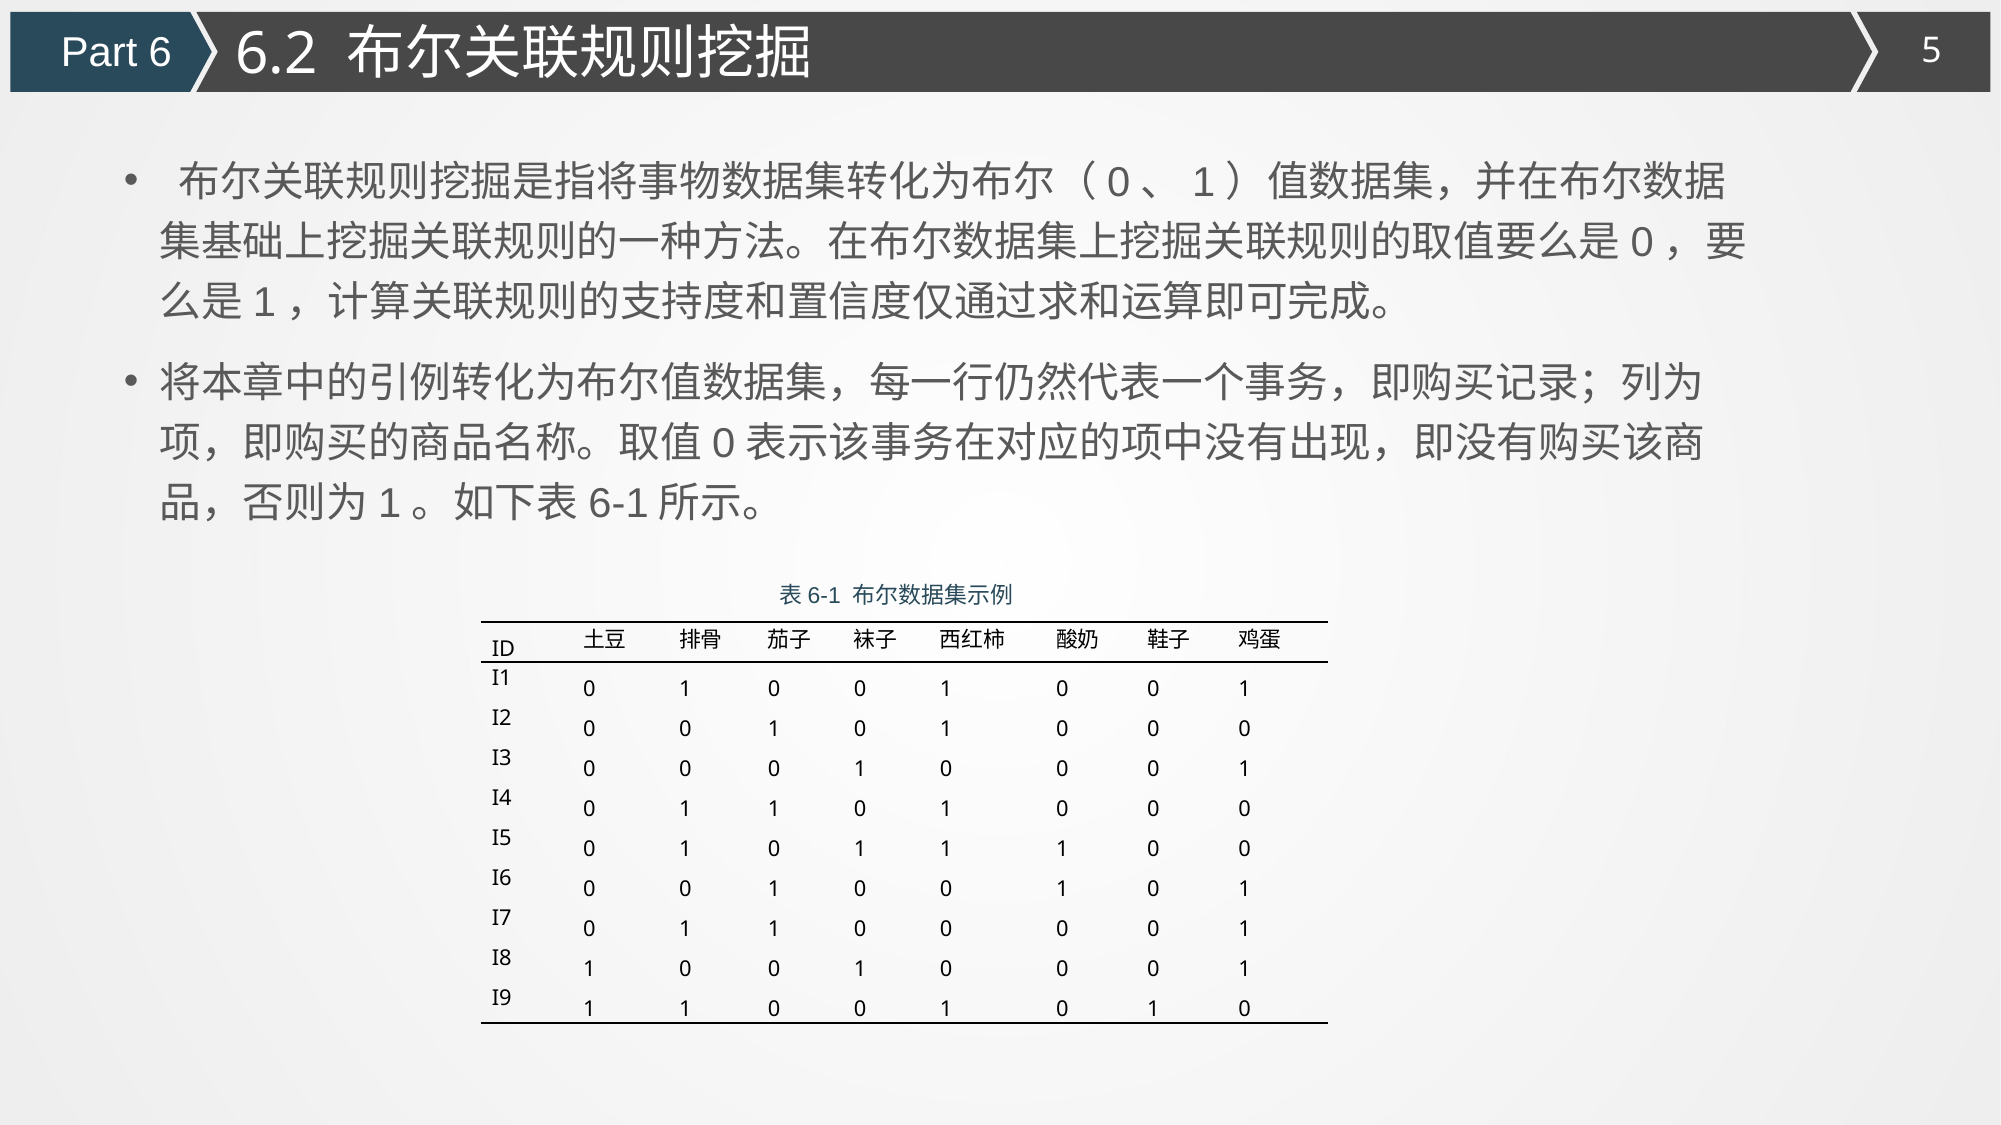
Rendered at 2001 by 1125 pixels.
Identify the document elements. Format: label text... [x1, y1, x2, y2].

table_cell 0 [1045, 983, 1136, 1022]
table_cell 1 [1045, 822, 1136, 863]
table_cell 1 [843, 822, 929, 863]
table_cell 1 [1227, 742, 1328, 782]
table_cell 0 [757, 943, 843, 983]
table_cell I2 [481, 702, 572, 742]
table_cell 0 [843, 782, 929, 822]
table_cell 0 [572, 822, 668, 863]
picture [0, 0, 2001, 1125]
table_cell 0 [1045, 782, 1136, 822]
table_cell I9 [481, 983, 572, 1022]
table_cell 1 [757, 782, 843, 822]
table_cell 1 [757, 863, 843, 903]
table_cell 0 [668, 863, 757, 903]
text_box 布尔关联规则挖掘是指将事物数据集转化为布尔（0、1）值数据集，并在布尔数据集基础上挖掘关联规则的一种方法。在布尔数据集上挖掘关联规则的取值要么是0，要么是1，计算关联规则的支持度和置信度仅通过求和运算即可完成。 将本章中的引例转化为布尔值数据集，每一行仍然代表一个事务，即购买记录；列为项，即购买的商品名称。取值0表示该事务在对应的项中没有出现，即没有购买该商品，否则为1。如下表6-1所示。 [109, 137, 1768, 614]
table_cell 0 [1227, 983, 1328, 1022]
table_header 排骨 [668, 623, 757, 661]
table_header 西红柿 [929, 643, 1045, 661]
table_cell 0 [929, 742, 1045, 782]
table_cell 1 [929, 782, 1045, 822]
table_cell 0 [668, 702, 757, 742]
table_cell 0 [1045, 663, 1136, 702]
table_cell 0 [843, 663, 929, 702]
table_cell 1 [843, 943, 929, 983]
table_header 土豆 [572, 623, 668, 661]
table_cell 0 [843, 983, 929, 1022]
table_header 酸奶 [1045, 623, 1136, 661]
table_cell I4 [481, 782, 572, 822]
table_cell 0 [757, 663, 843, 702]
table_cell 0 [572, 663, 668, 702]
table_cell 0 [572, 903, 668, 943]
table_cell 0 [757, 983, 843, 1022]
table_cell 1 [572, 943, 668, 983]
table_cell 0 [572, 863, 668, 903]
table_cell 0 [843, 903, 929, 943]
table_header ID [481, 623, 572, 661]
table_cell 0 [1136, 863, 1227, 903]
table_cell 1 [1227, 663, 1328, 702]
table_cell 0 [1227, 822, 1328, 863]
table_cell 0 [1136, 943, 1227, 983]
table_cell 0 [1045, 742, 1136, 782]
table_cell 0 [1136, 702, 1227, 742]
table_cell 1 [929, 983, 1045, 1022]
table_header 鸡蛋 [1227, 623, 1328, 661]
table_cell 0 [757, 822, 843, 863]
table_cell 0 [929, 903, 1045, 943]
table_cell 1 [668, 822, 757, 863]
table_cell 0 [1227, 782, 1328, 822]
table_cell 1 [929, 663, 1045, 702]
table_cell 0 [1136, 822, 1227, 863]
table_cell 0 [1227, 702, 1328, 742]
table_cell I1 [481, 663, 572, 702]
table_cell 1 [668, 663, 757, 702]
table_cell 1 [843, 742, 929, 782]
table_cell 0 [1045, 903, 1136, 943]
table_cell 0 [1045, 943, 1136, 983]
table_header 鞋子 [1136, 623, 1227, 661]
table_cell 1 [1227, 943, 1328, 983]
table_cell 0 [1136, 742, 1227, 782]
table_cell I8 [481, 943, 572, 983]
table_cell 1 [757, 702, 843, 742]
table_cell 0 [1136, 903, 1227, 943]
table_cell 0 [1136, 663, 1227, 702]
table_cell 1 [929, 702, 1045, 742]
table_cell 0 [843, 863, 929, 903]
text_box 表6-1 布尔数据集示例 [764, 573, 1048, 643]
table_cell 1 [668, 983, 757, 1022]
table_cell 0 [572, 742, 668, 782]
table_cell 1 [1136, 983, 1227, 1022]
table_cell I7 [481, 903, 572, 943]
table_cell 0 [1136, 782, 1227, 822]
table_cell 1 [929, 822, 1045, 863]
table_cell 0 [929, 863, 1045, 903]
table_cell 0 [929, 943, 1045, 983]
table_cell 0 [572, 702, 668, 742]
table_cell I5 [481, 822, 572, 863]
table_cell 1 [757, 903, 843, 943]
text_box Part 6 [22, 17, 198, 83]
table_header 袜子 [843, 643, 929, 661]
text_box 6.2 布尔关联规则挖掘 [220, 7, 1048, 137]
table_header 茄子 [757, 623, 843, 661]
table_cell 0 [1045, 702, 1136, 742]
table_cell 1 [572, 983, 668, 1022]
table_cell 1 [668, 903, 757, 943]
table_cell 0 [572, 782, 668, 822]
table_cell 1 [1227, 903, 1328, 943]
table_cell 1 [1227, 863, 1328, 903]
table_cell 1 [1045, 863, 1136, 903]
table_cell 0 [668, 943, 757, 983]
table_cell 0 [757, 742, 843, 782]
table_cell 0 [668, 742, 757, 782]
table_cell I3 [481, 742, 572, 782]
table_cell 0 [843, 702, 929, 742]
table_cell I6 [481, 863, 572, 903]
table_cell 1 [668, 782, 757, 822]
